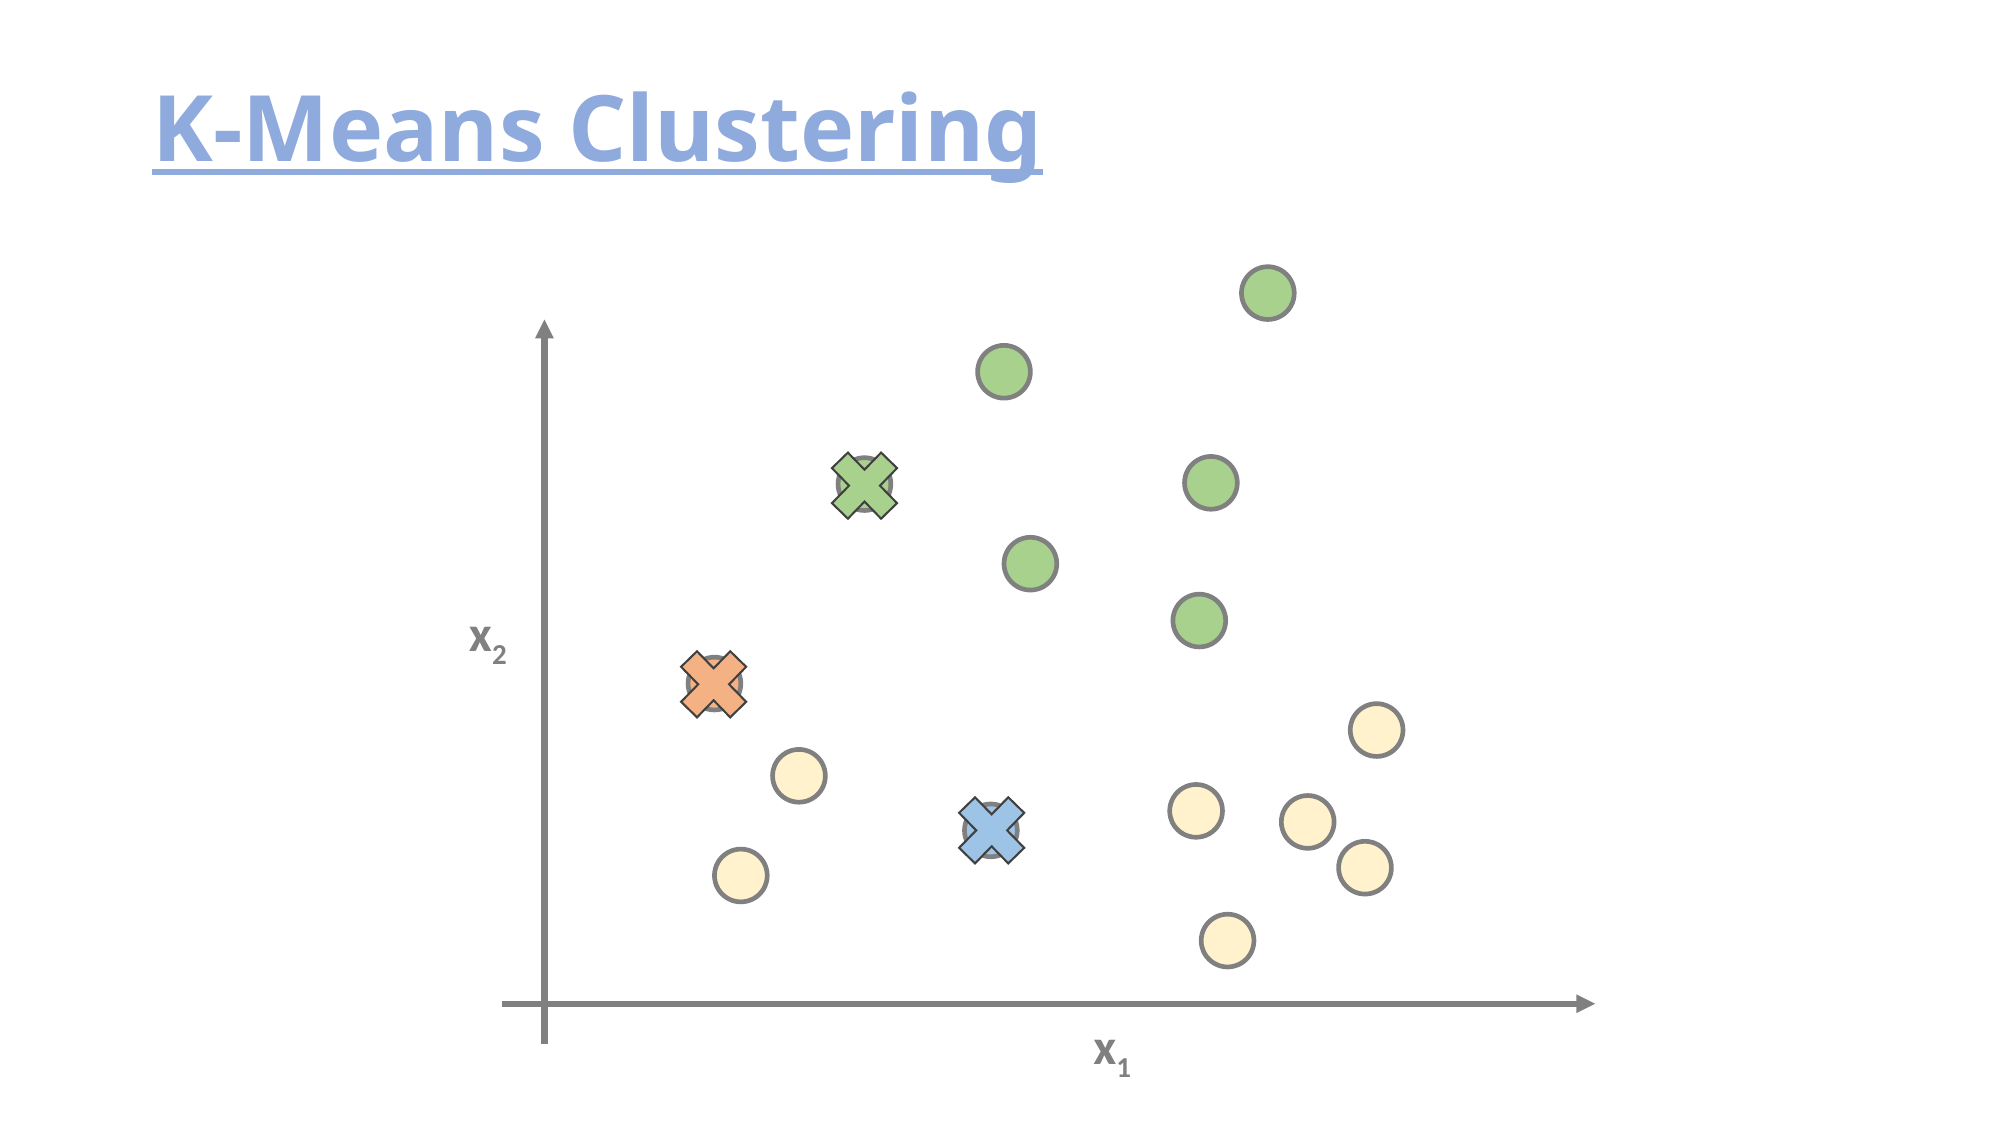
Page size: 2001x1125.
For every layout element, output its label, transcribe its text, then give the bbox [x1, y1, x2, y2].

text_box [1002, 536, 1058, 592]
title K-Means Clustering [137, 23, 1863, 241]
text_box [1183, 455, 1239, 511]
text_box [856, 456, 873, 467]
text_box [1337, 840, 1393, 896]
text_box [706, 656, 722, 666]
text_box [679, 649, 748, 719]
text_box [957, 795, 1026, 865]
text_box [837, 476, 846, 494]
text_box [1240, 265, 1296, 321]
text_box x2 [454, 594, 522, 678]
text_box [858, 504, 871, 512]
text_box [984, 849, 999, 858]
text_box [830, 451, 899, 521]
text_box [1349, 702, 1405, 758]
text_box [1010, 822, 1019, 839]
text_box [976, 344, 1032, 400]
text_box [713, 848, 769, 903]
text_box x1 [1078, 1007, 1147, 1091]
text_box [687, 676, 696, 692]
text_box [771, 748, 827, 804]
text_box [1171, 593, 1227, 648]
text_box [984, 802, 999, 812]
text_box [732, 675, 742, 694]
text_box [963, 821, 974, 840]
text_box [1200, 913, 1256, 969]
text_box [883, 477, 892, 494]
text_box [707, 703, 721, 711]
text_box [1168, 783, 1224, 839]
text_box [1280, 794, 1336, 850]
